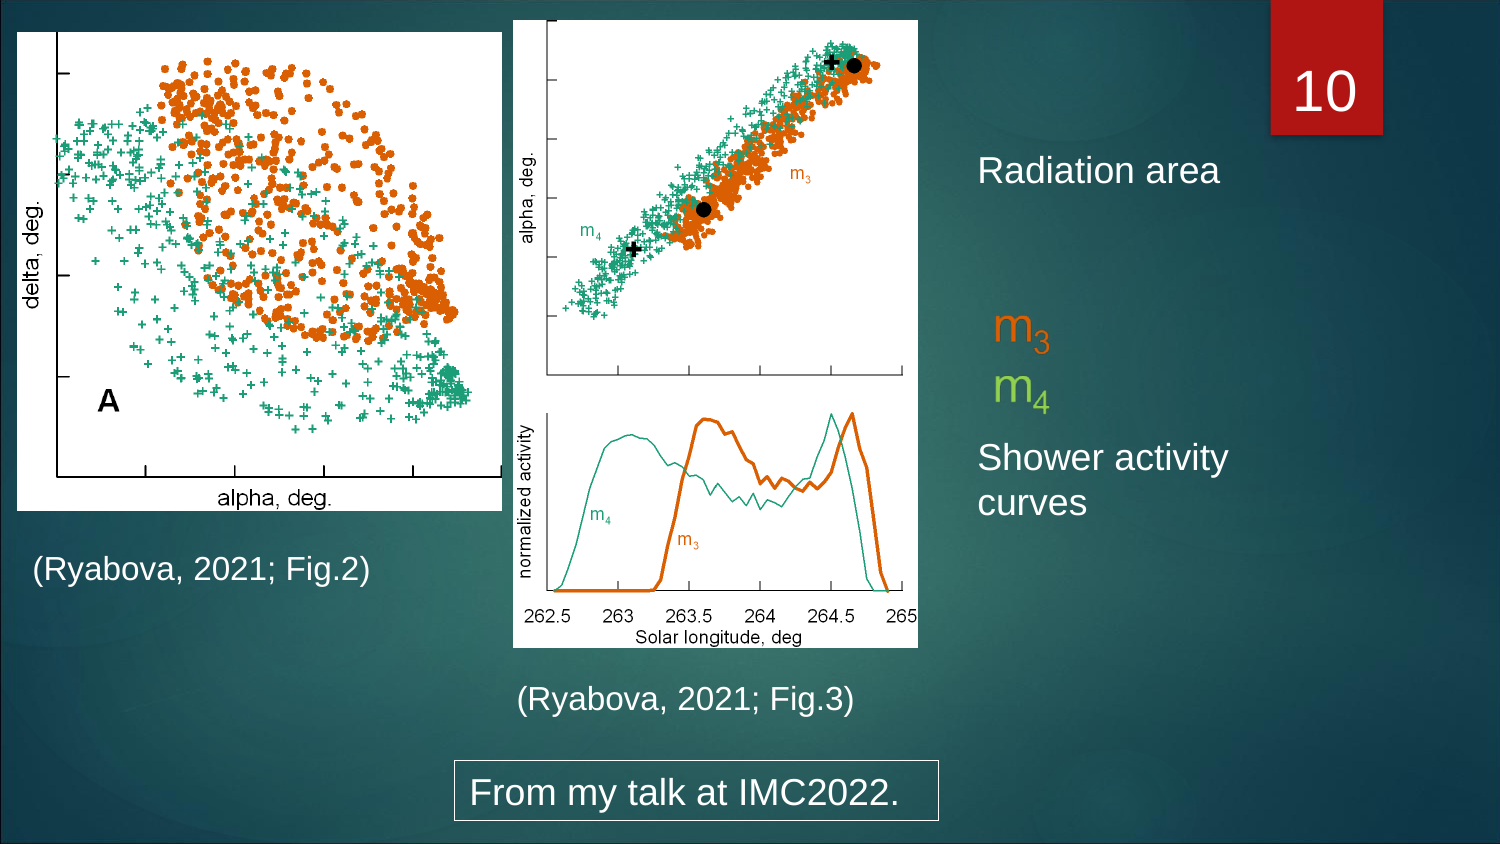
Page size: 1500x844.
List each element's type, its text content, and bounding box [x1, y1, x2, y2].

slide_number 10 [1273, 36, 1377, 131]
text_box From my talk at IMC2022. [454, 760, 939, 821]
text_box Radiation area Shower activity curves [962, 138, 1317, 531]
text_box (Ryabova, 2021; Fig.3) [501, 669, 916, 725]
picture [0, 0, 1500, 844]
text_box (Ryabova, 2021; Fig.2) [17, 539, 432, 595]
